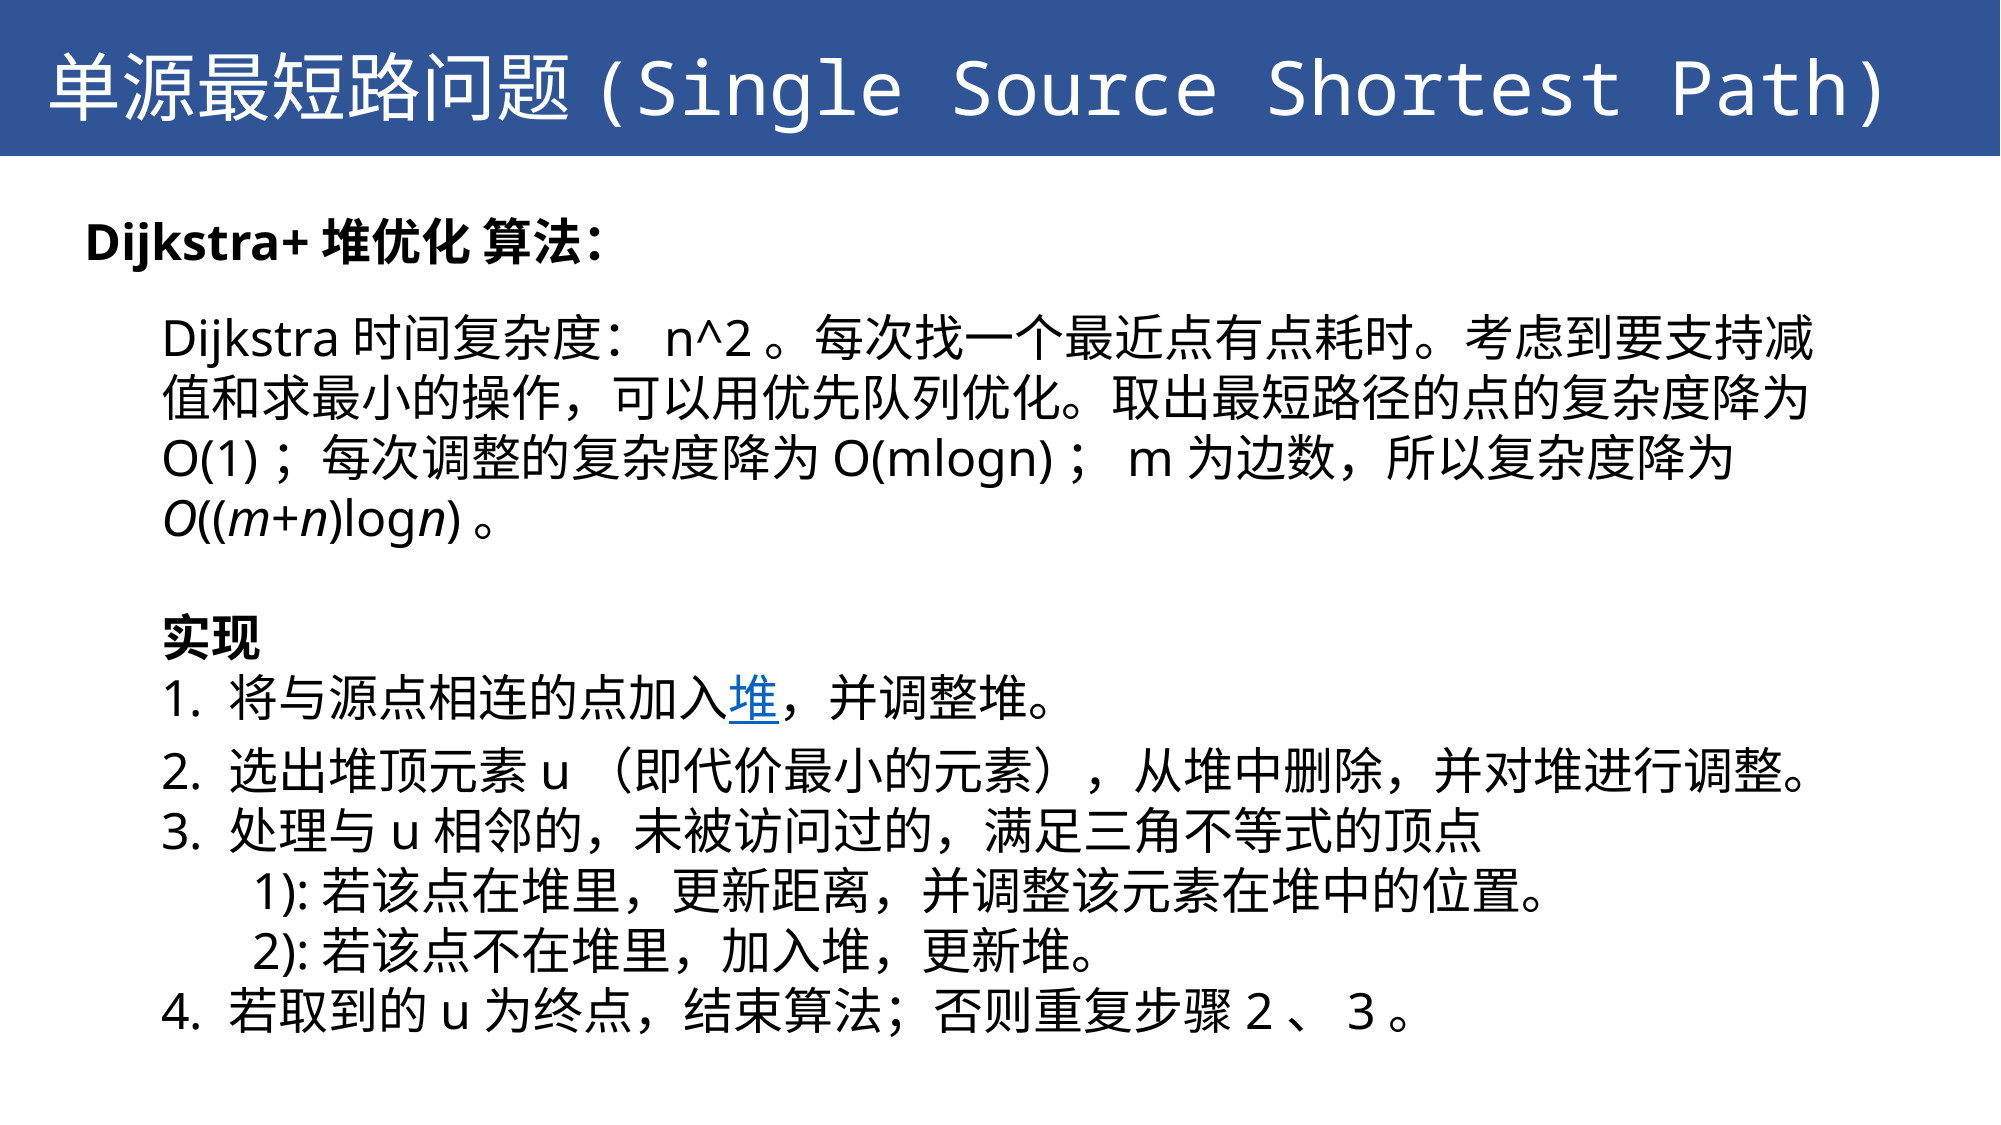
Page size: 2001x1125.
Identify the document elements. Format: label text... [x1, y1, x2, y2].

text_box Dijkstra时间复杂度：n^2。每次找一个最近点有点耗时。考虑到要支持减值和求最小的操作，可以用优先队列优化。取出最短路径的点的复杂度降为O(1)；每次调整的复杂度降为O(mlogn)；m为边数，所以复杂度降为O((m+n)logn)。 实现 1. 将与源点相连的点加入堆，并调整堆。 2. 选出堆顶元素u（即代价最小的元素），从堆中删除，并对堆进行调整。 3. 处理与u相邻的，未被访问过的，满足三角不等式的顶点 1):若该点在堆里，更新距离，并调整该元素在堆中的位置。 2):若该点不在堆里，加入堆，更新堆。 4. 若取到的u为终点，结束算法；否则重复步骤2、3。 [146, 299, 1842, 1047]
text_box [0, 0, 2000, 157]
text_box 单源最短路问题(Single Source Shortest Path) [31, 33, 2000, 139]
text_box Dijkstra+堆优化 算法： [69, 203, 648, 278]
